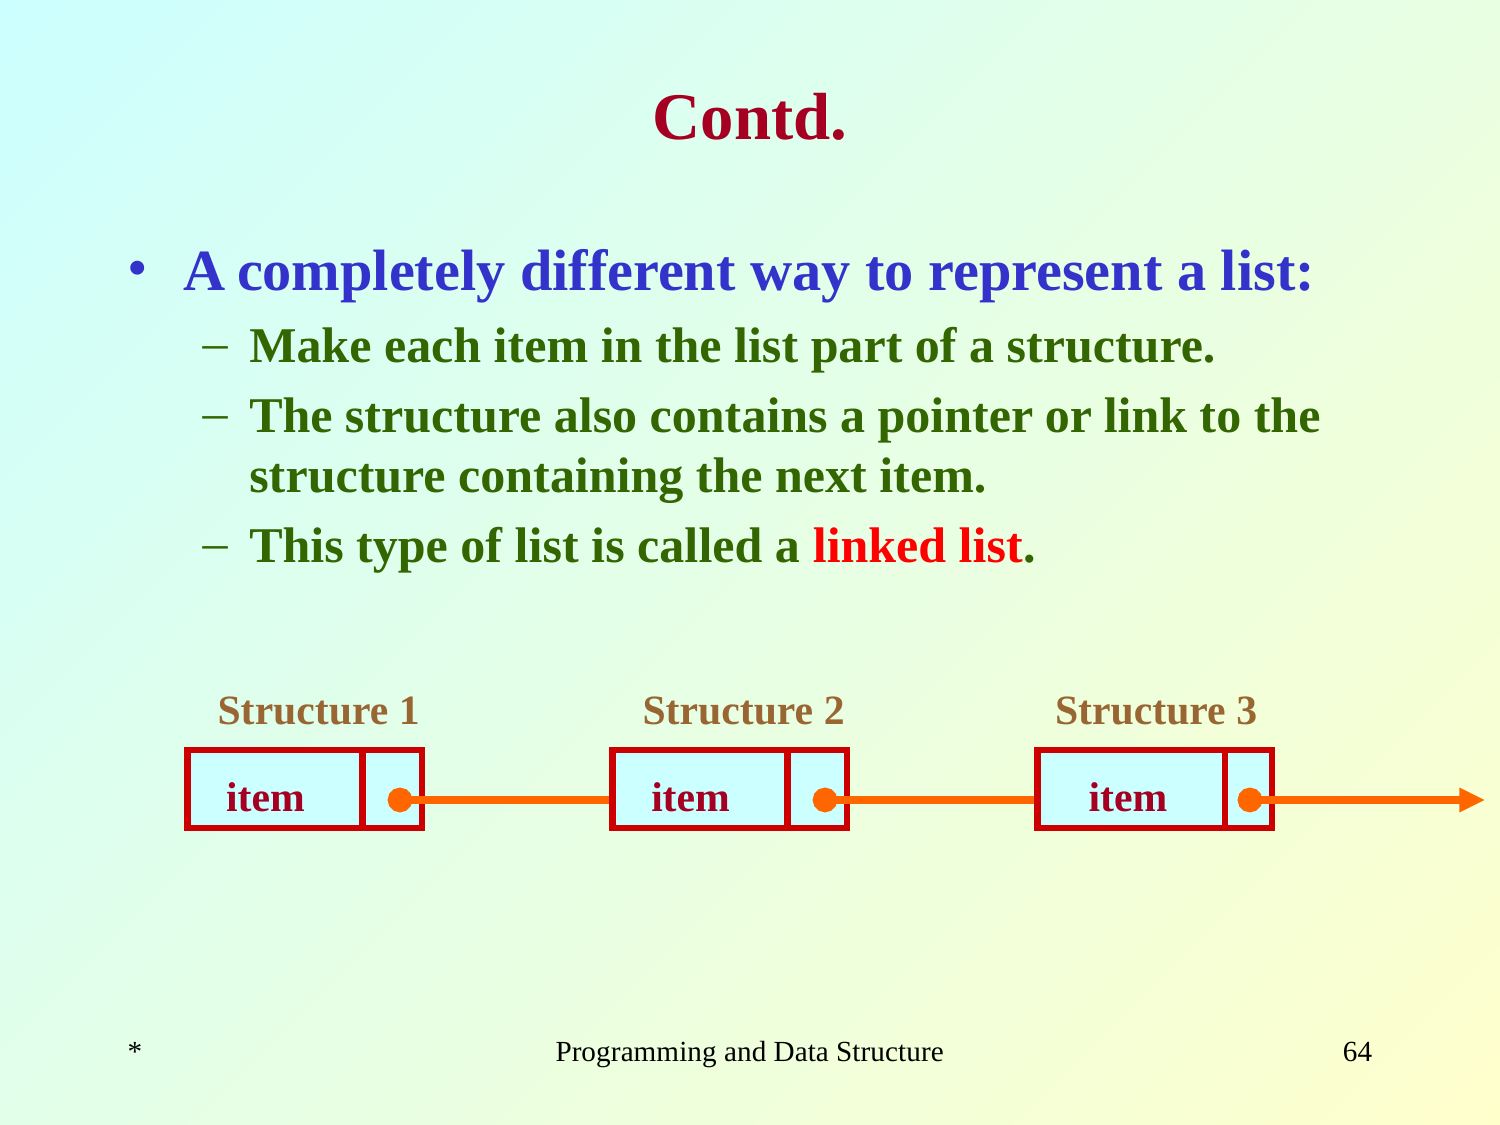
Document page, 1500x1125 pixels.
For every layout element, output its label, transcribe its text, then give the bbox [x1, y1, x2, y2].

text_box * [112, 1024, 425, 1100]
title Contd. [112, 49, 1388, 176]
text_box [587, 674, 998, 841]
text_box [999, 674, 1485, 841]
text_box Programming and Data Structure [512, 1024, 988, 1100]
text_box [162, 674, 586, 841]
list A completely different way to represent a list: Make each item in the list part of a structure. The structure also contains a pointer or link to the structure containing the next item. This type of list is called a linked list. [112, 224, 1388, 1000]
text_box ‹#› [1074, 1024, 1388, 1100]
